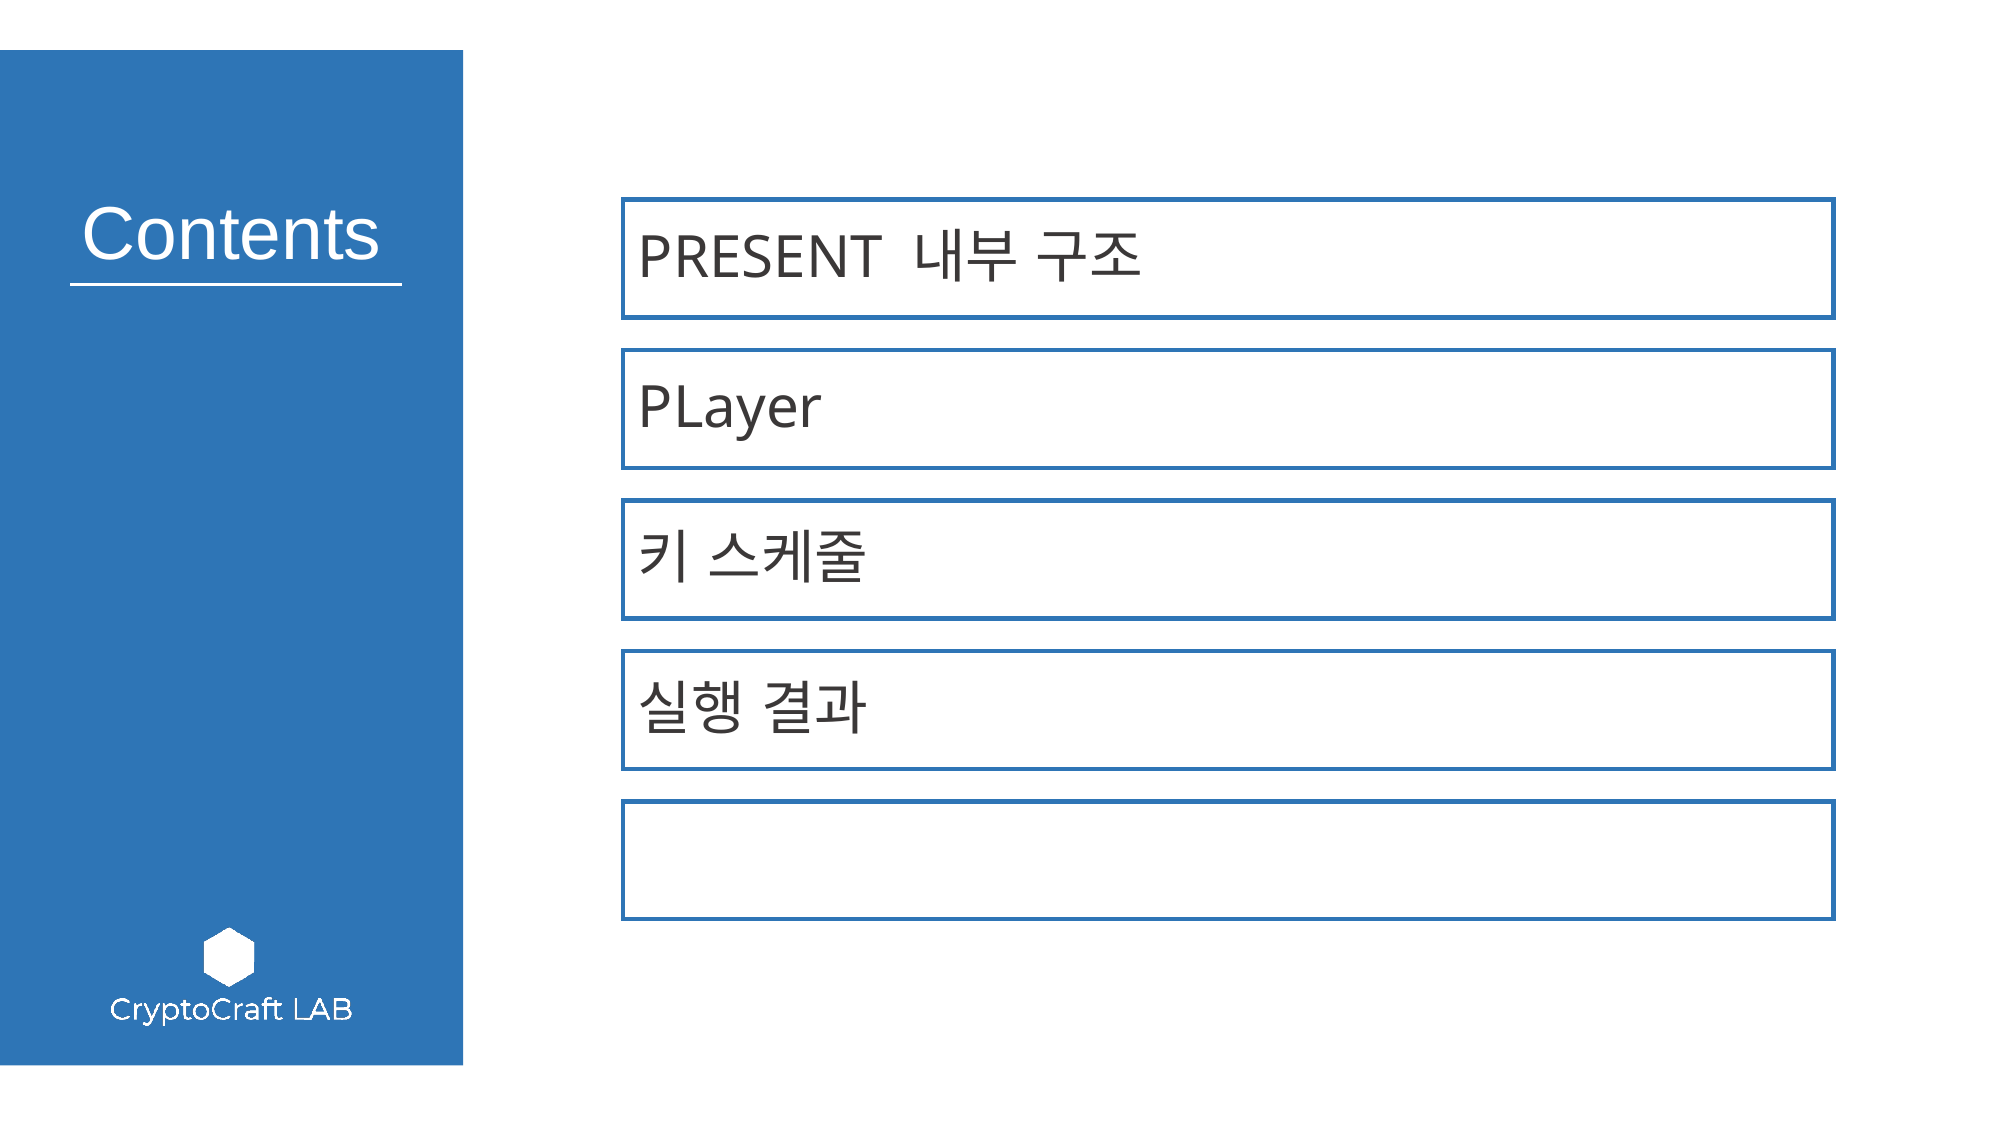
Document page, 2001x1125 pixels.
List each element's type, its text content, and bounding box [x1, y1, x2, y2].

list PLayer [621, 348, 1836, 470]
picture [91, 908, 372, 1046]
text_box 실행 결과 [622, 651, 1834, 770]
list 키 스케줄 [621, 498, 1836, 621]
list PRESENT 내부 구조 [621, 197, 1836, 320]
